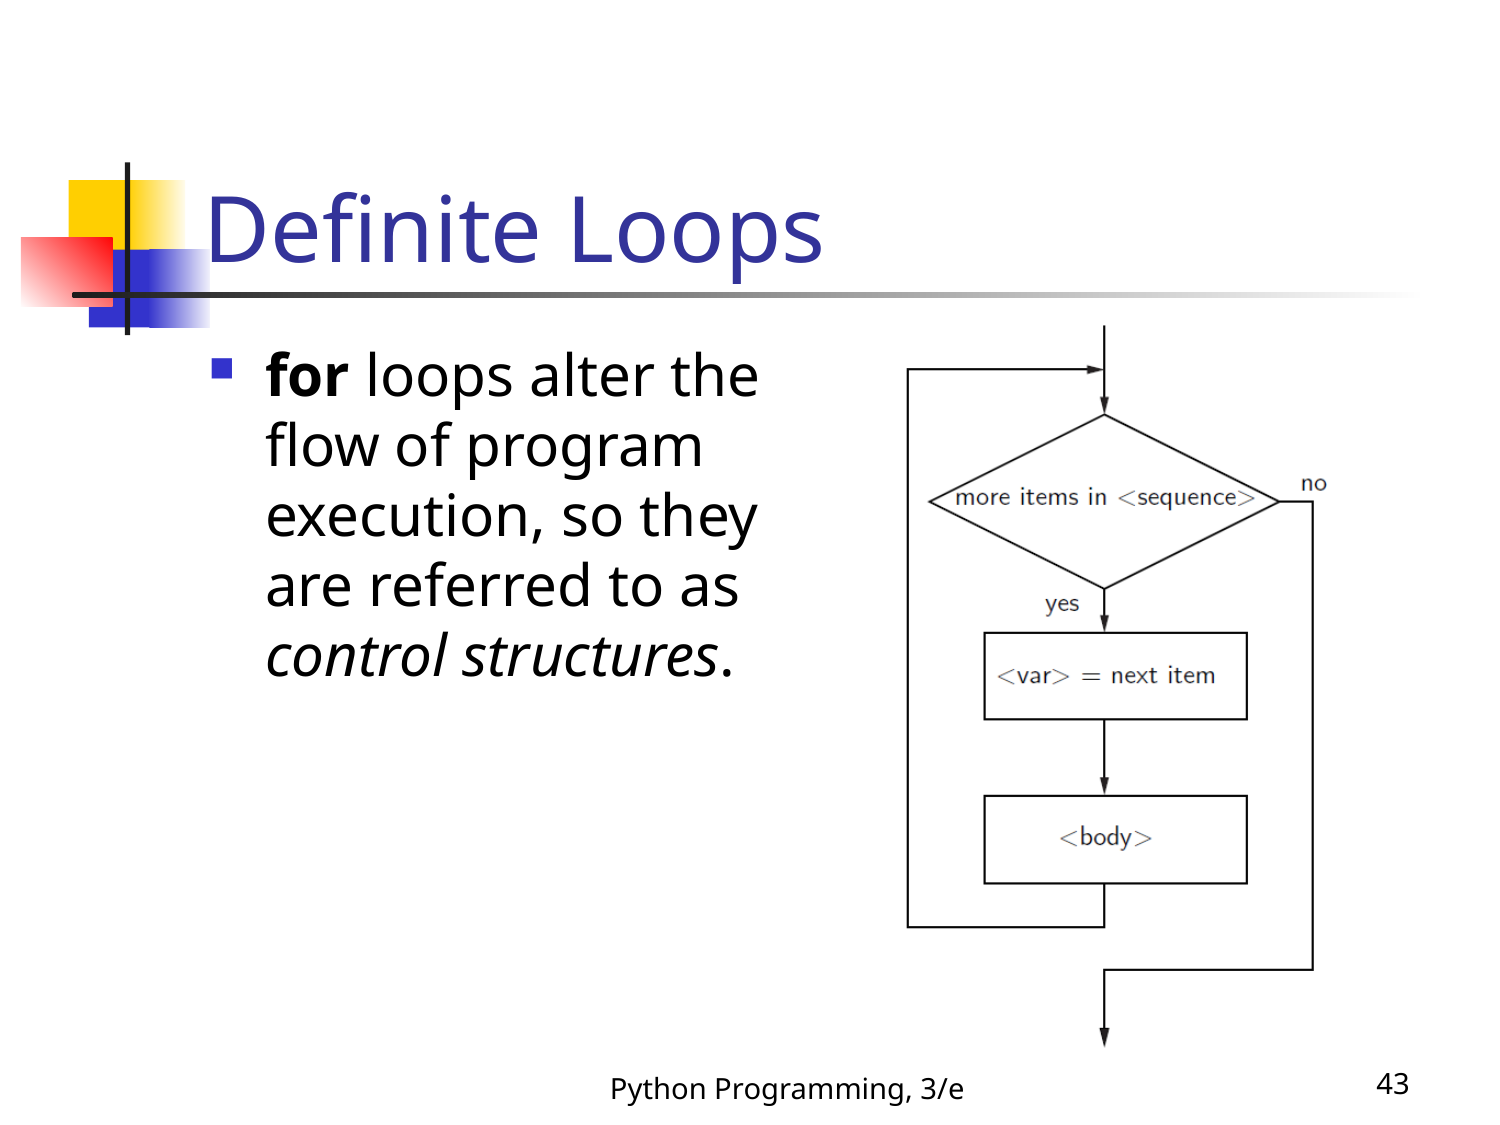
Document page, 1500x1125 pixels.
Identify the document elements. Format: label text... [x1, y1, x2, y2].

picture [887, 319, 1338, 1065]
footer Python Programming, 3/e [549, 1037, 1026, 1113]
list for loops alter the flow of program execution, so they are referred to as control structures. [193, 331, 819, 1006]
title Definite Loops [188, 101, 1468, 289]
slide_number 43 [1112, 1037, 1426, 1113]
